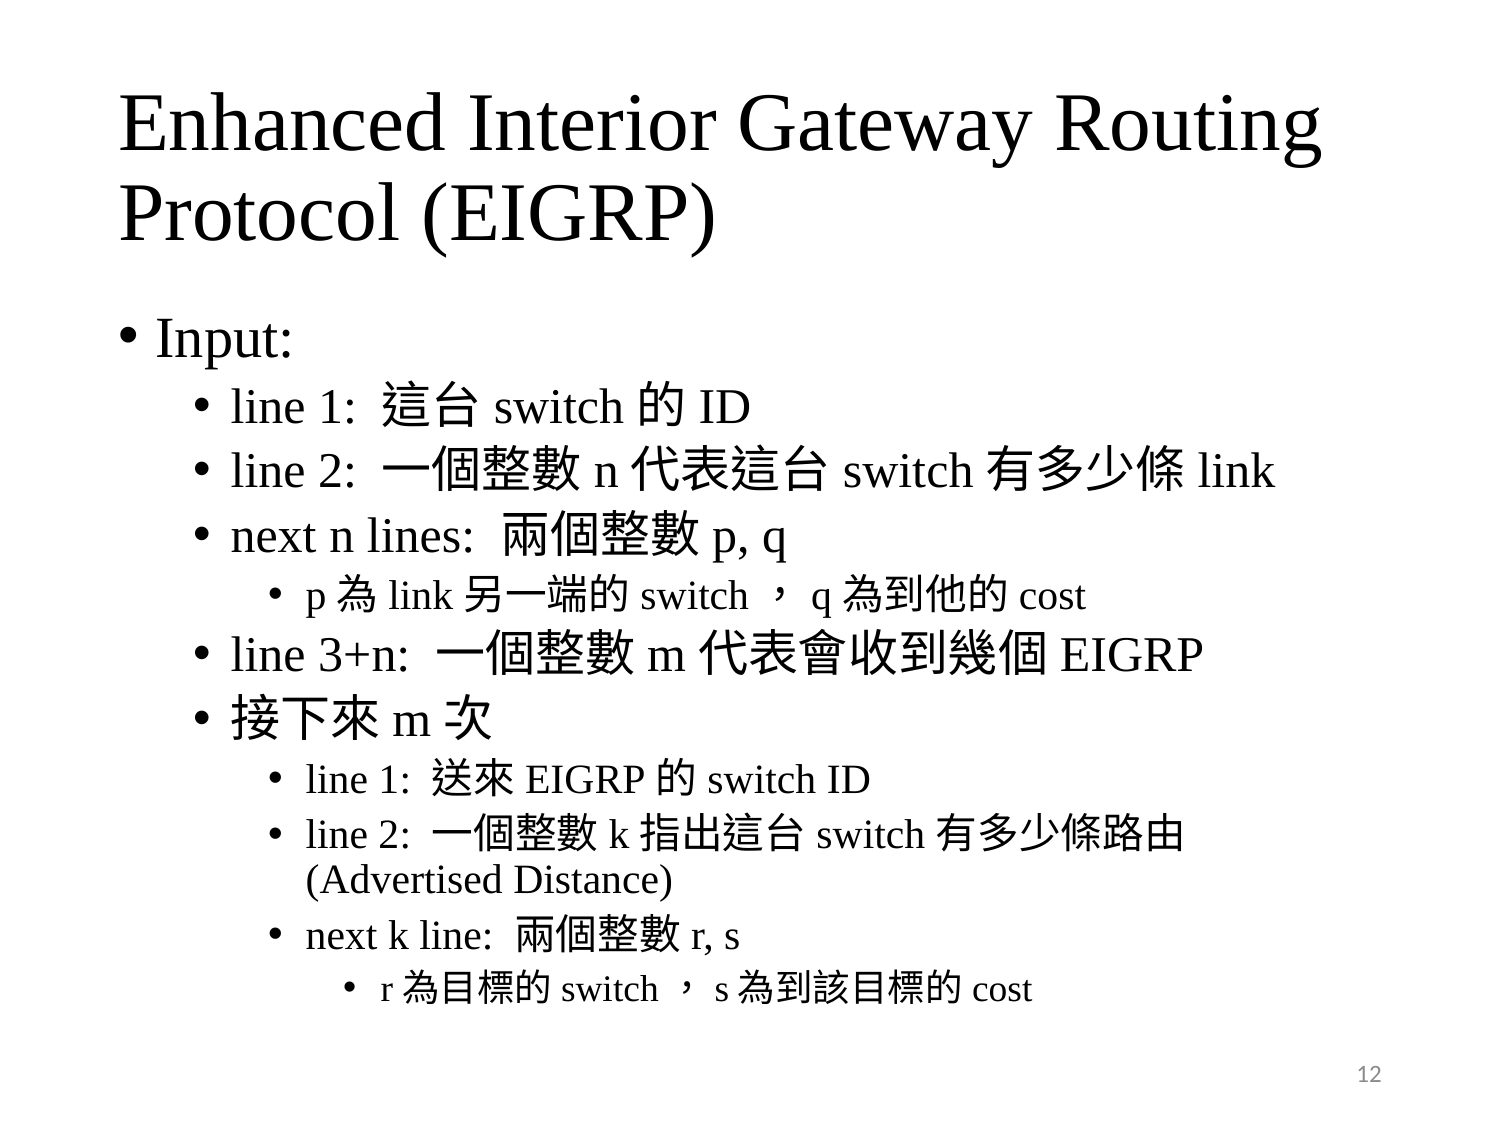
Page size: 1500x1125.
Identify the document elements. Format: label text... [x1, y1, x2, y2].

list Input: line 1: 這台switch的ID line 2: 一個整數n代表這台switch有多少條link next n lines: 兩個整數p, q p為link另一端的switch，q為到他的cost line 3+n: 一個整數m代表會收到幾個EIGRP 接下來m次 line 1: 送來EIGRP的switch ID line 2: 一個整數k指出這台switch有多少條路由 (Advertised Distance) next k line: 兩個整數r, s r為目標的switch，s為到該目標的cost [103, 299, 1397, 1103]
slide_number 12 [1059, 1042, 1397, 1103]
title Enhanced Interior Gateway Routing Protocol (EIGRP) [103, 59, 1397, 278]
